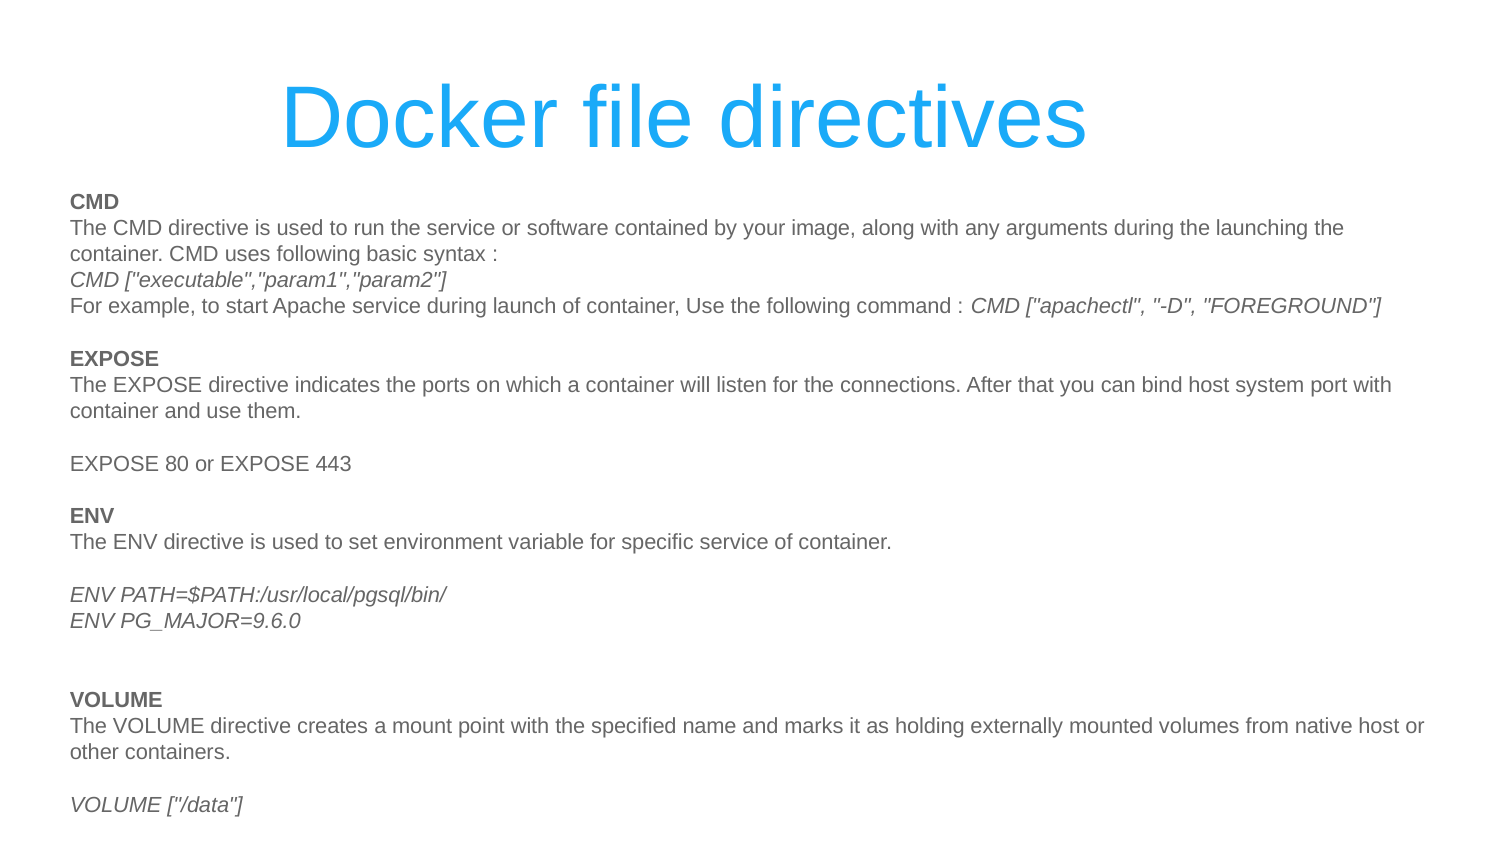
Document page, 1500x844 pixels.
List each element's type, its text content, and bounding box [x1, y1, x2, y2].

list CMD The CMD directive is used to run the service or software contained by your image, along with any arguments during the launching the container. CMD uses following basic syntax : CMD ["executable","param1","param2"] For example, to start Apache service during launch of container, Use the following command : CMD ["apachectl", "-D", "FOREGROUND"] EXPOSE The EXPOSE directive indicates the ports on which a container will listen for the connections. After that you can bind host system port with container and use them. EXPOSE 80 or EXPOSE 443 ENV The ENV directive is used to set environment variable for specific service of container. ENV PATH=$PATH:/usr/local/pgsql/bin/ ENV PG_MAJOR=9.6.0 VOLUME The VOLUME directive creates a mount point with the specified name and marks it as holding externally mounted volumes from native host or other containers. VOLUME ["/data"] [69, 187, 1431, 822]
title Docker file directives [137, 60, 1233, 187]
